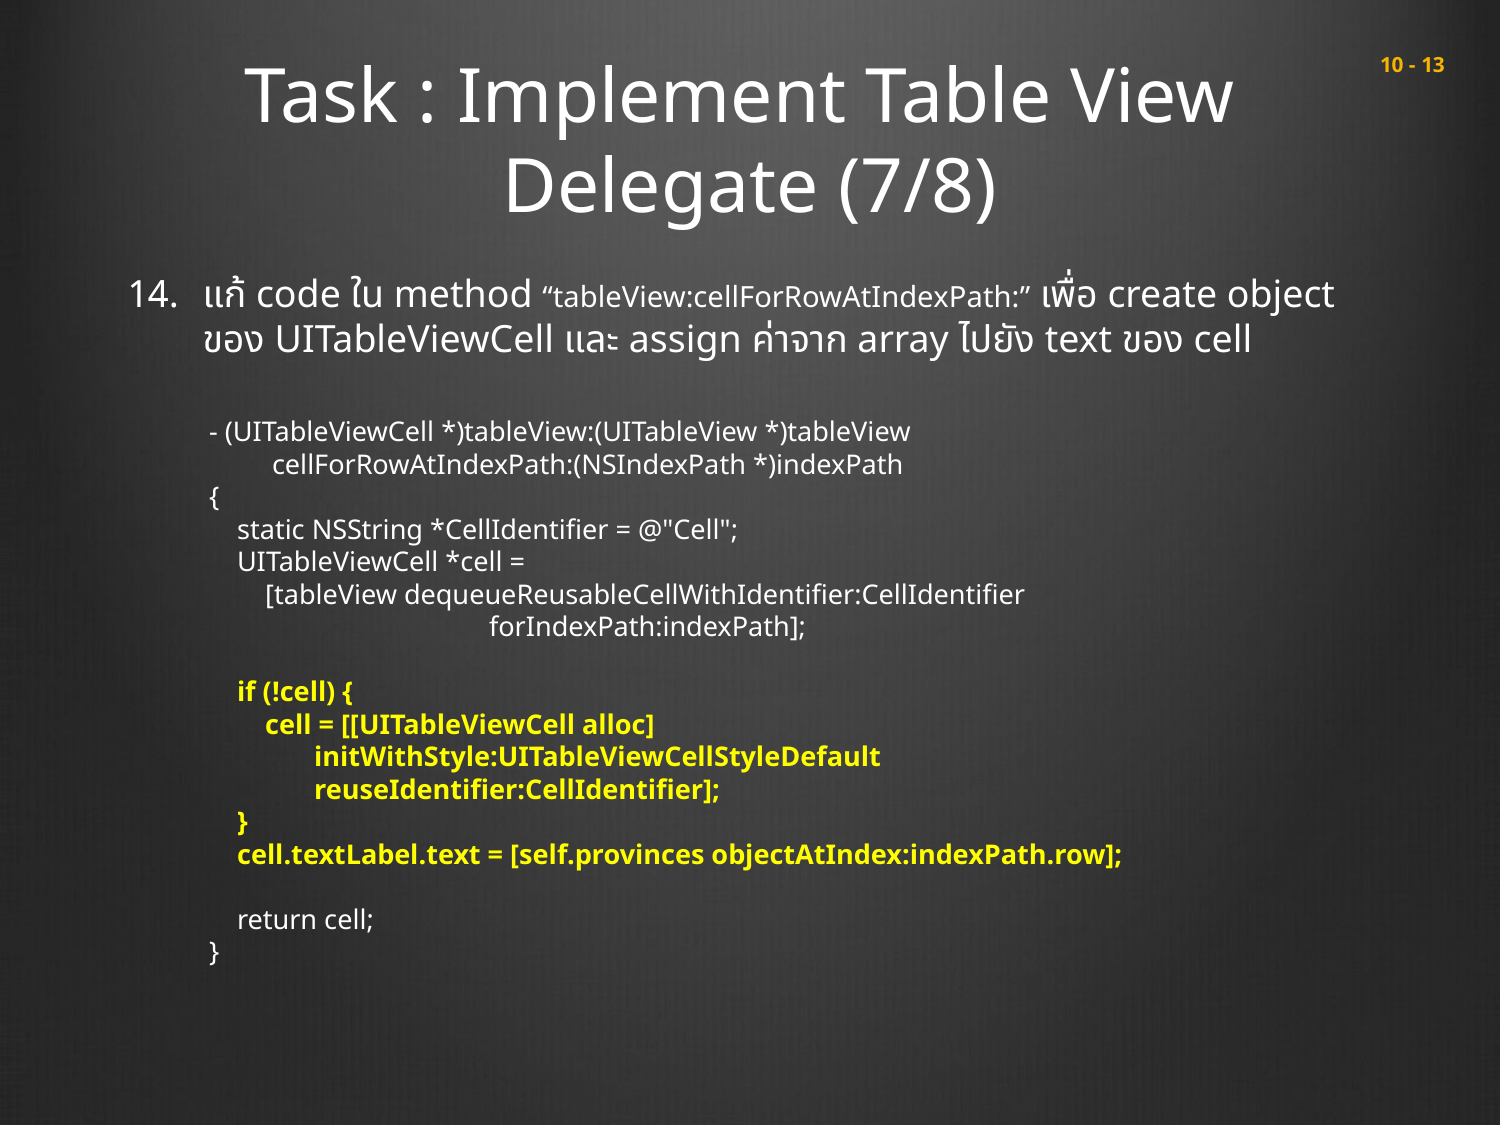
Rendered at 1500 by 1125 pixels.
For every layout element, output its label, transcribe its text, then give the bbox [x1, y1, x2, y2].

text_box - (UITableViewCell *)tableView:(UITableView *)tableView cellForRowAtIndexPath:(NSIndexPath *)indexPath { static NSString *CellIdentifier = @"Cell"; UITableViewCell *cell = [tableView dequeueReusableCellWithIdentifier:CellIdentifier forIndexPath:indexPath]; if (!cell) { cell = [[UITableViewCell alloc] initWithStyle:UITableViewCellStyleDefault reuseIdentifier:CellIdentifier]; } cell.textLabel.text = [self.provinces objectAtIndex:indexPath.row]; return cell; } [194, 407, 1452, 975]
text_box 10 - 13 [1306, 43, 1460, 86]
title Task : Implement Table View Delegate (7/8) [112, 19, 1388, 255]
list แก้ code ใน method “tableView:cellForRowAtIndexPath:” เพื่อ create object ของ UITableViewCell และ assign ค่าจาก array ไปยัง text ของ cell [112, 262, 1388, 1054]
